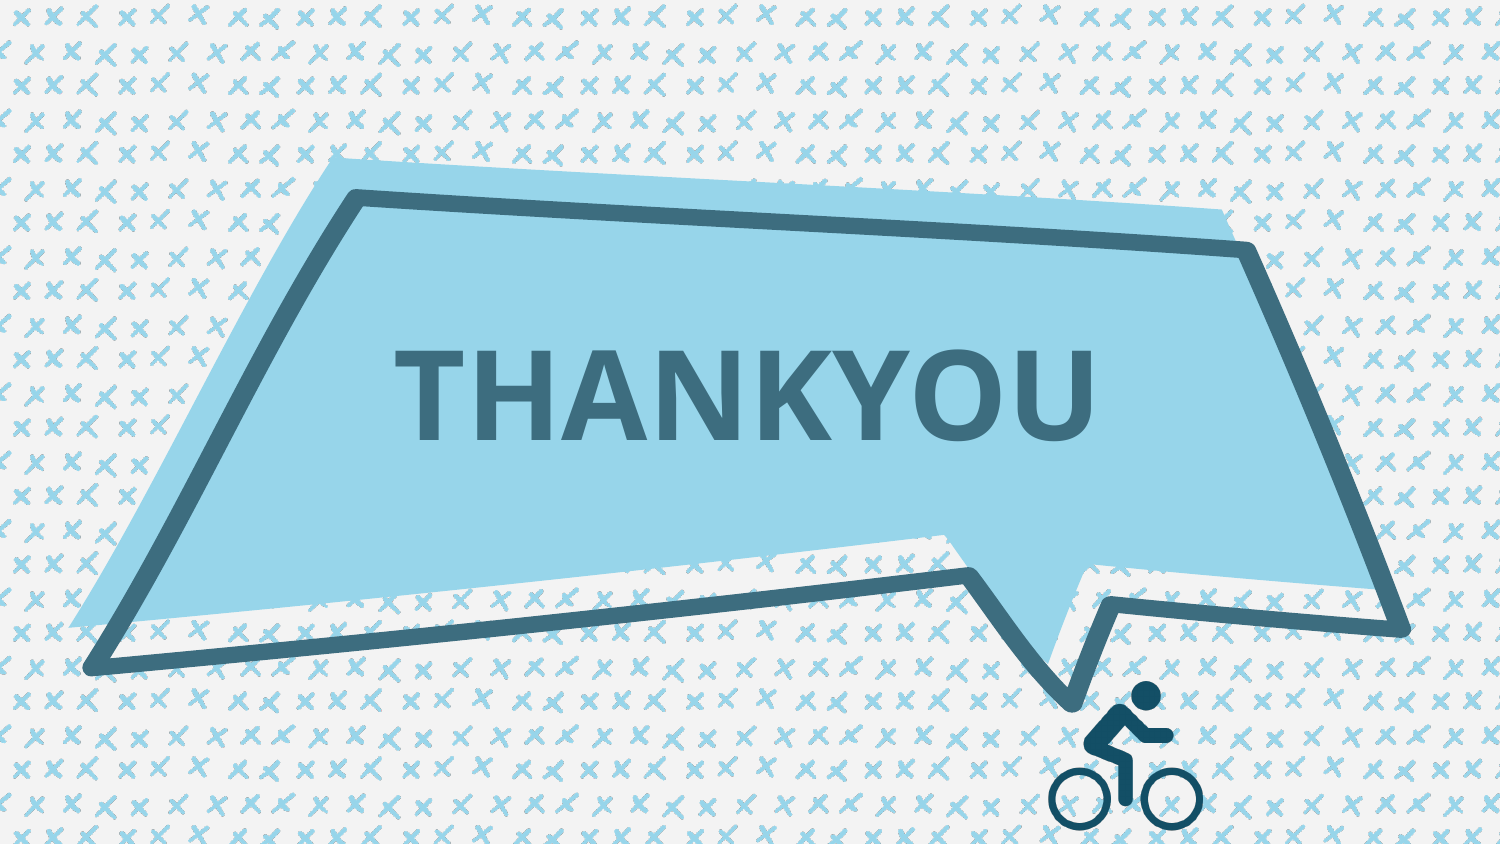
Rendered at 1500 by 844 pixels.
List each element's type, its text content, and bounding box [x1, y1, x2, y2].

subtitle THANKYOU [378, 300, 1155, 544]
picture [0, 0, 1500, 844]
